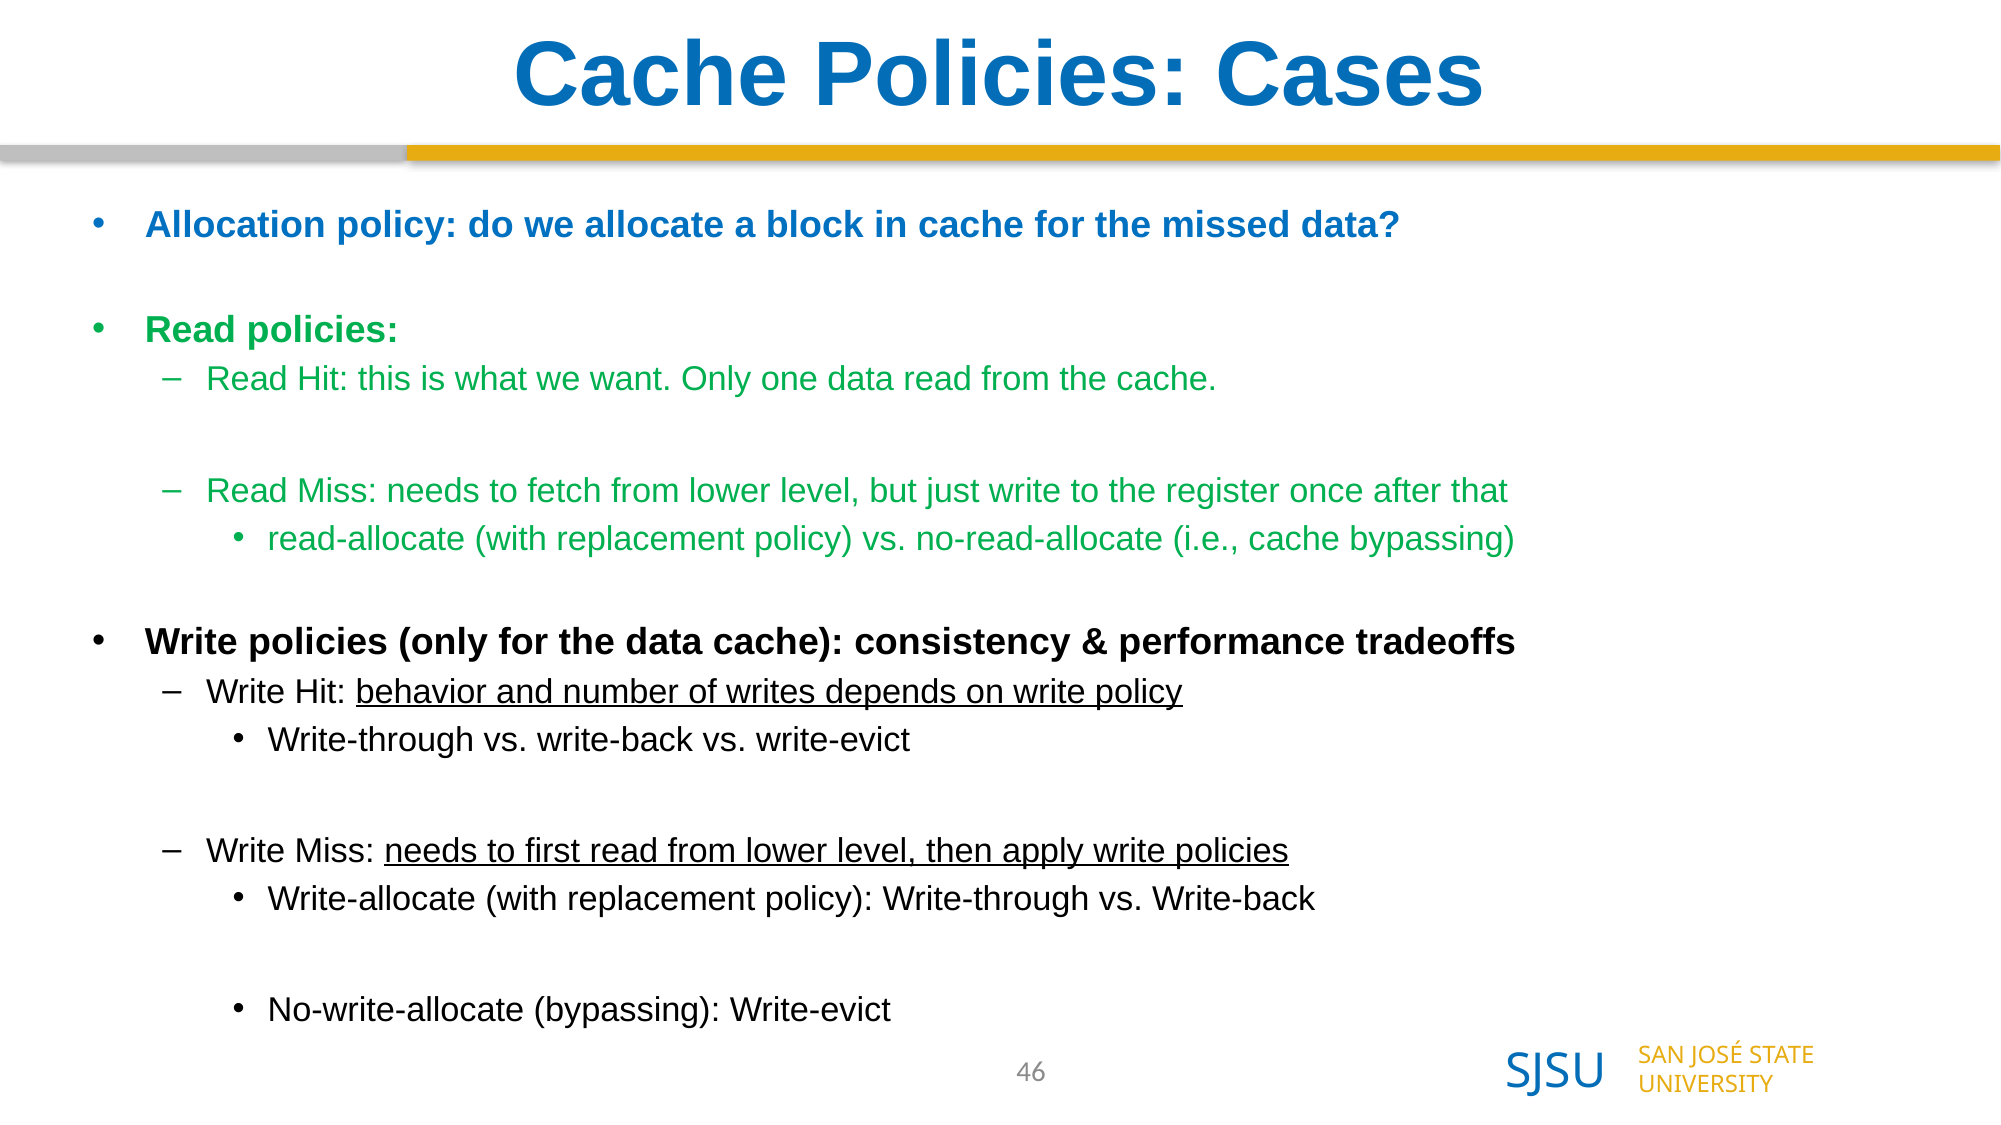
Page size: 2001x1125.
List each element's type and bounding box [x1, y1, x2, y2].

list [77, 192, 1948, 1041]
slide_number [797, 1040, 1265, 1100]
title [99, 11, 1900, 126]
